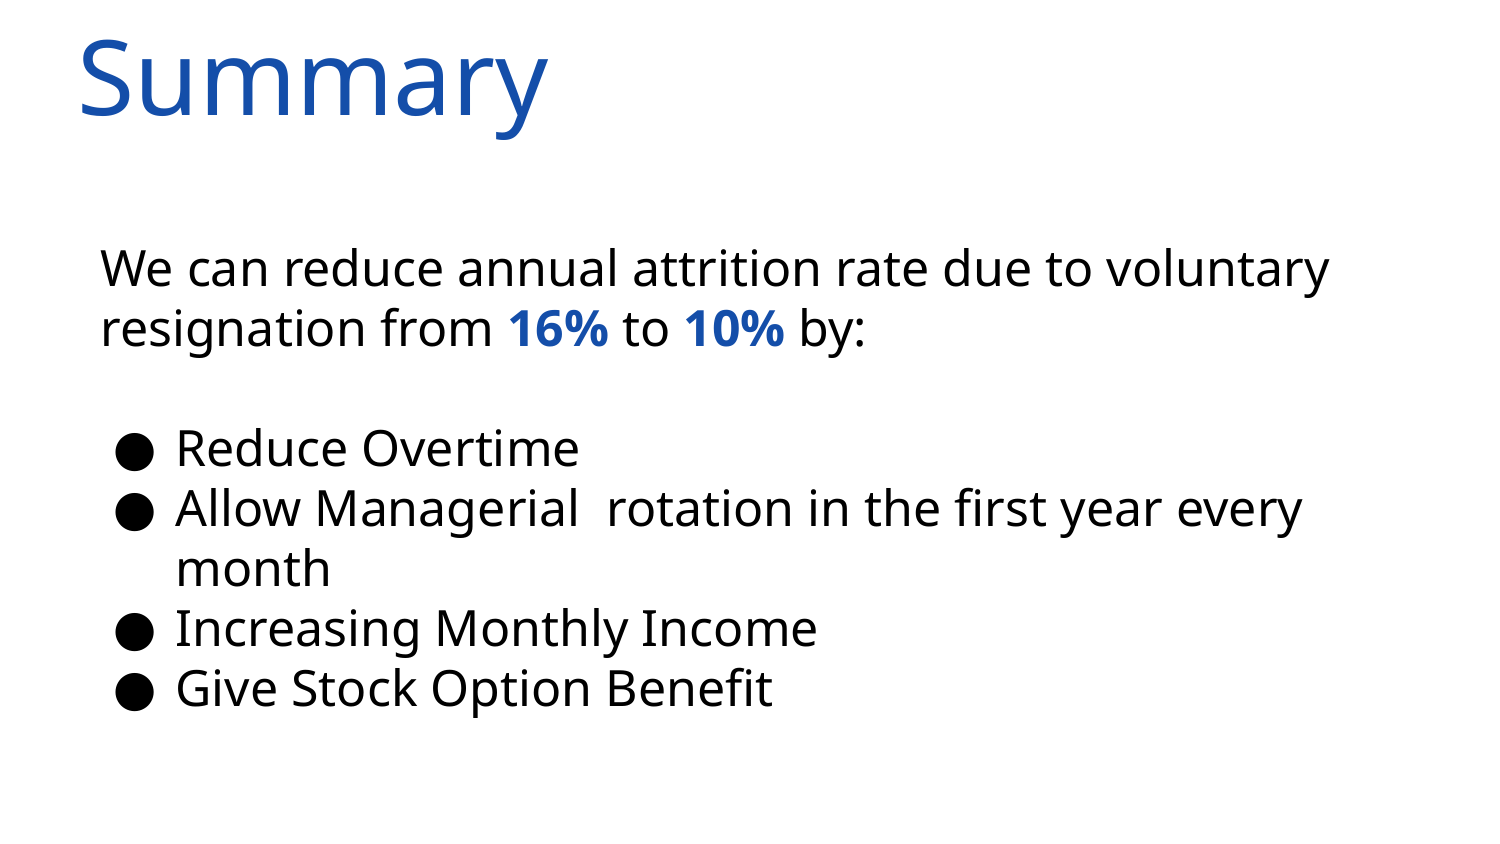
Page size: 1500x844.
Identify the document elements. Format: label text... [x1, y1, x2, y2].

title Executive Summary [62, 38, 941, 152]
subtitle We can reduce annual attrition rate due to voluntary resignation from 16% to 10% by: Reduce Overtime Allow Managerial rotation in the first year every month Increasing Monthly Income Give Stock Option Benefit [85, 220, 1474, 311]
